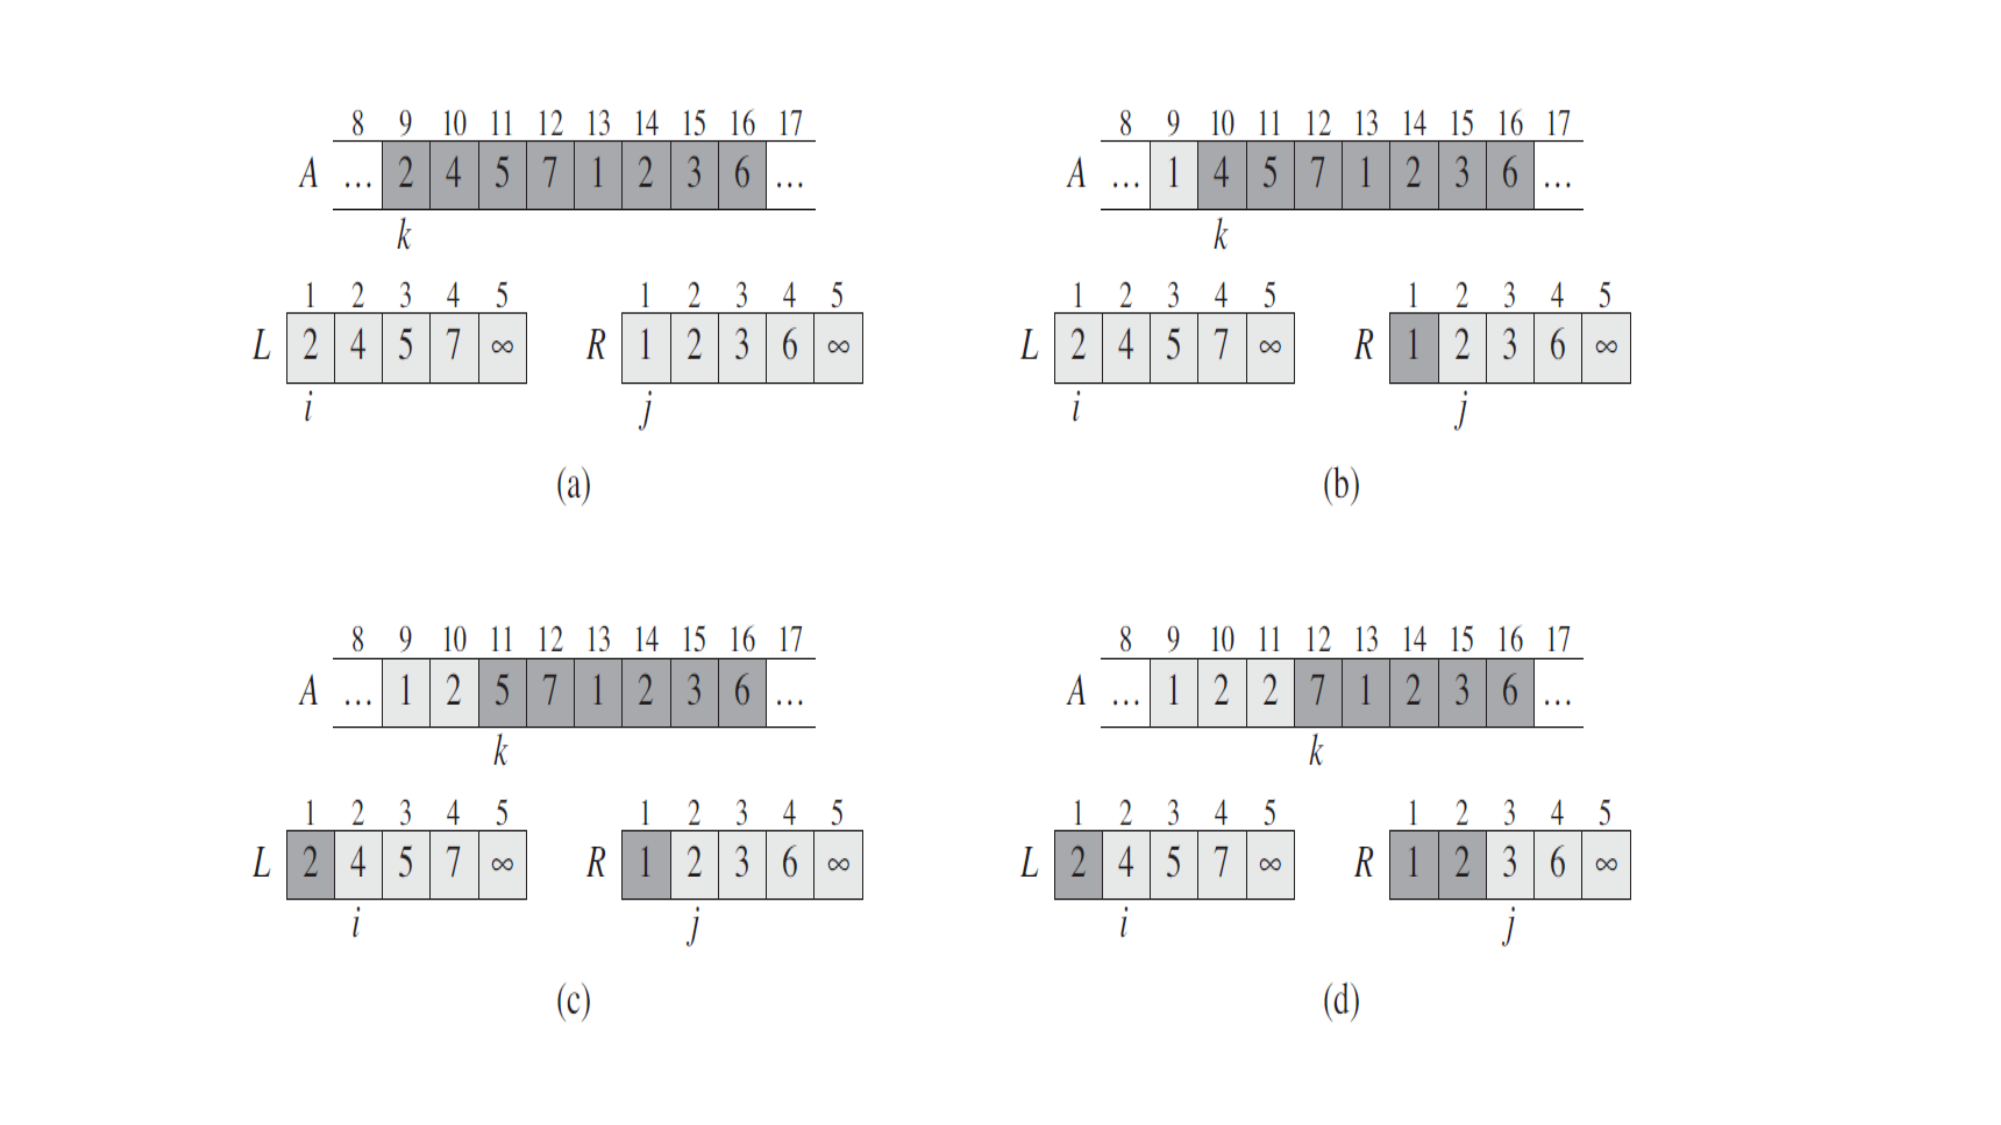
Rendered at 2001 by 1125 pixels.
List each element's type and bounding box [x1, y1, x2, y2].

picture [191, 42, 1677, 1047]
